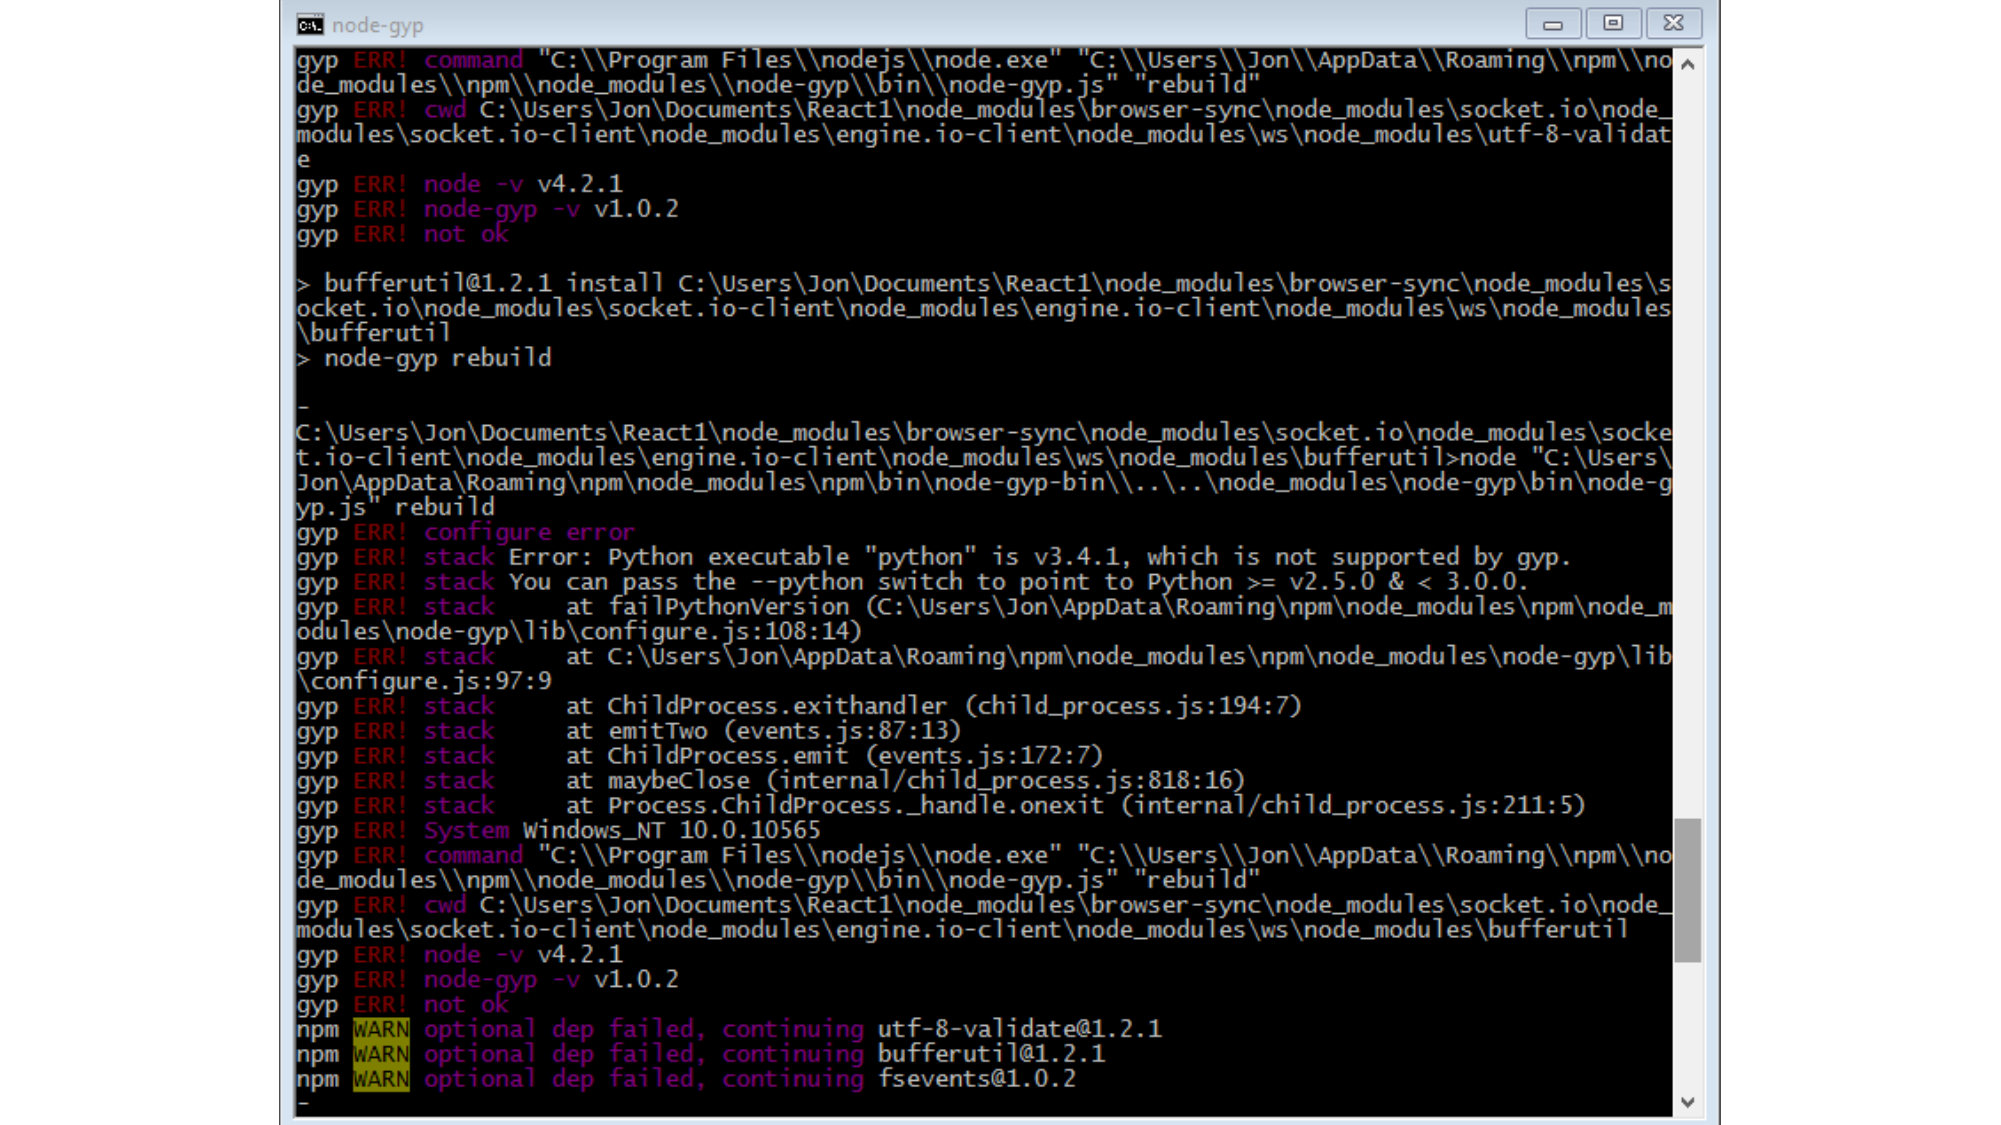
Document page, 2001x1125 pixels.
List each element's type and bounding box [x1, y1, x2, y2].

picture [278, 0, 1721, 1125]
